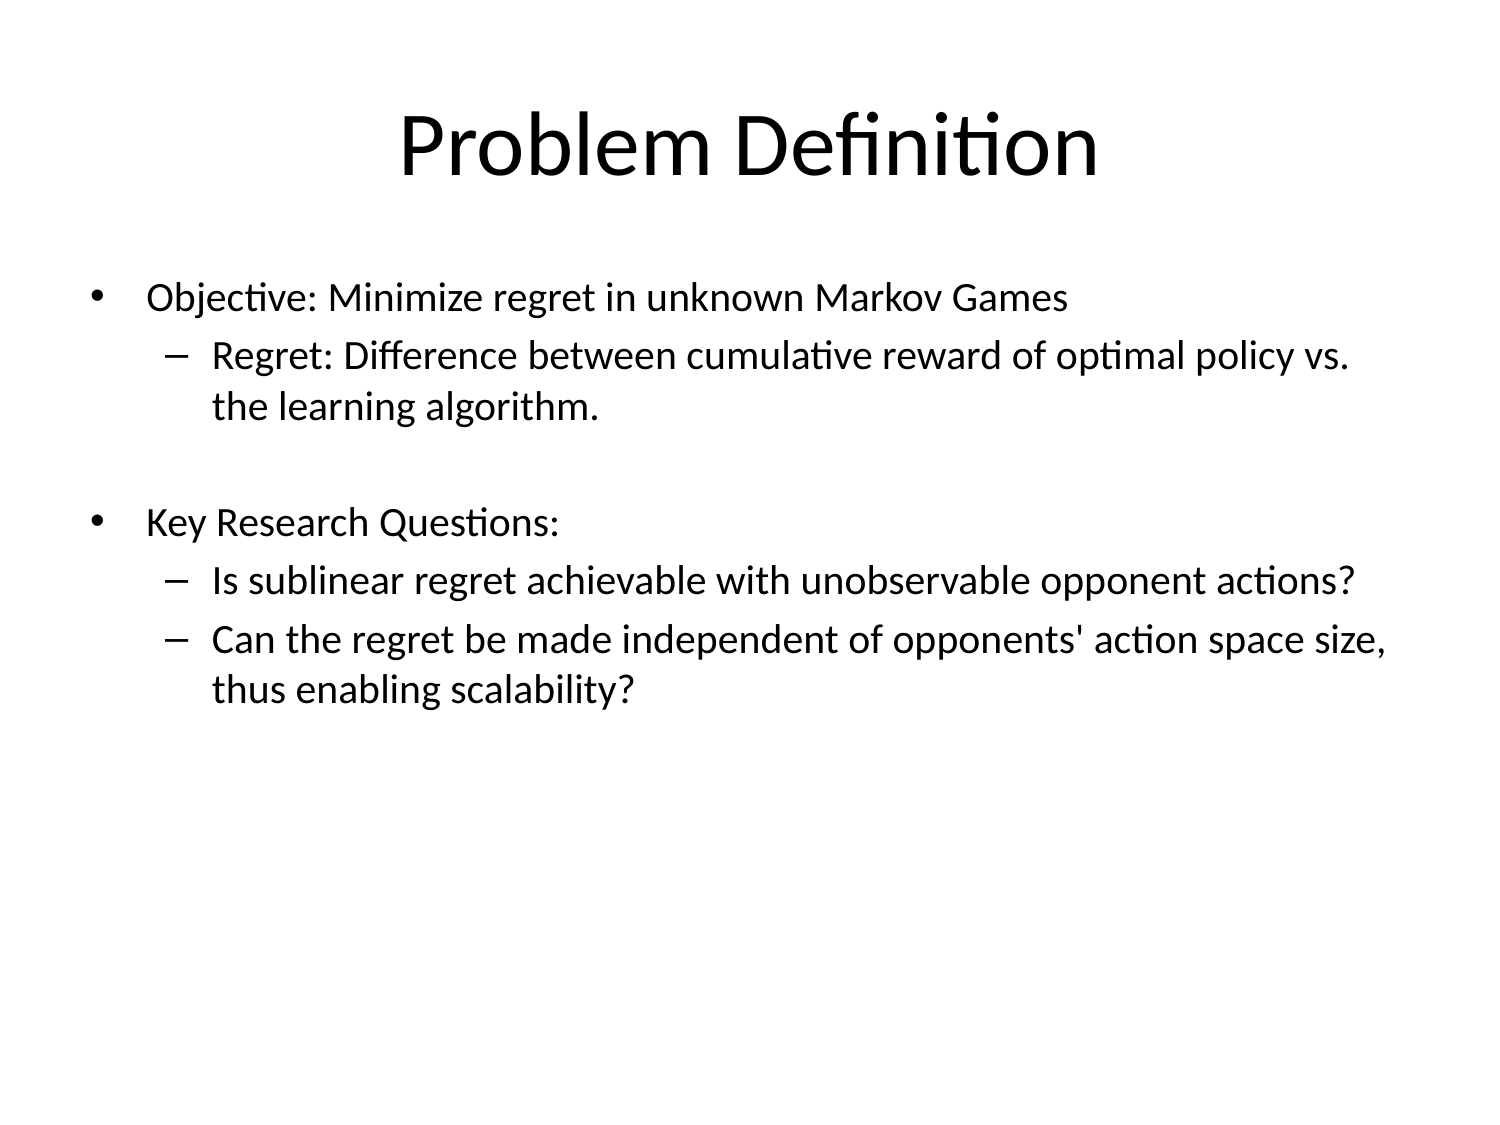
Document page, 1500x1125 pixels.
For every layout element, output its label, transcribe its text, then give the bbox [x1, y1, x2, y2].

list Objective: Minimize regret in unknown Markov Games Regret: Difference between cumulative reward of optimal policy vs. the learning algorithm. Key Research Questions: Is sublinear regret achievable with unobservable opponent actions? Can the regret be made independent of opponents' action space size, thus enabling scalability? [75, 262, 1425, 1005]
title Problem Definition [75, 45, 1425, 233]
